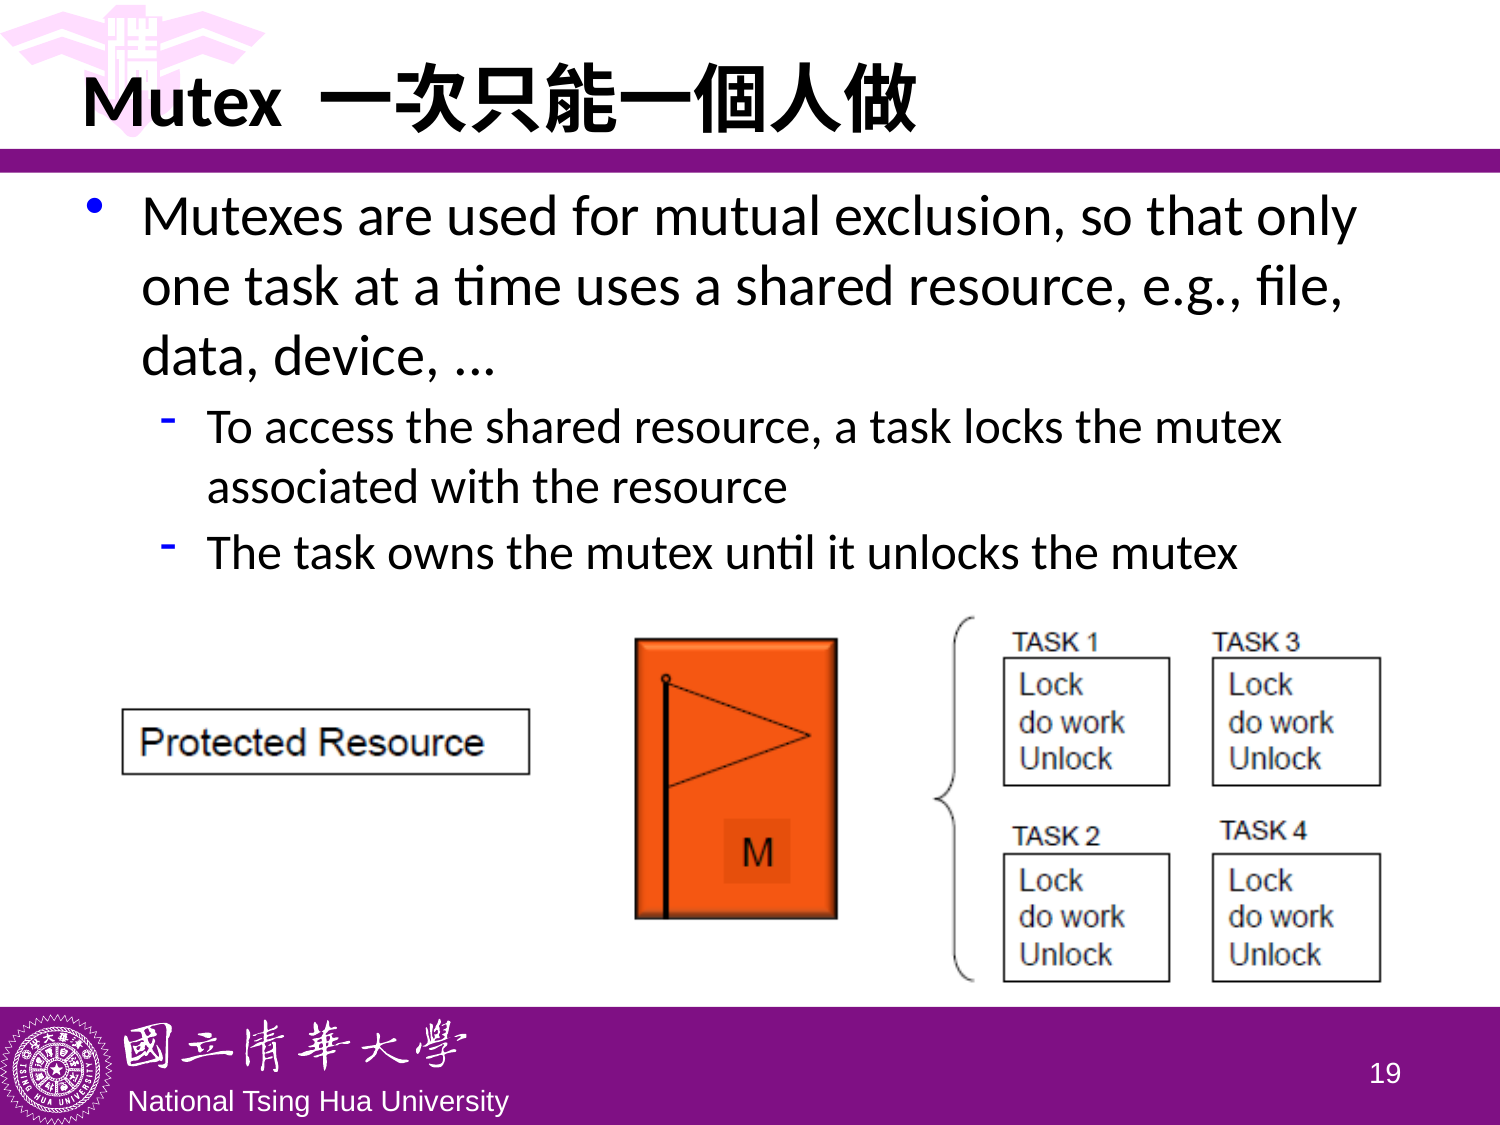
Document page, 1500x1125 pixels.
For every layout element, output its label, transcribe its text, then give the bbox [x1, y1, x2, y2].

title Mutex 一次只能一個人做 [66, 37, 1436, 149]
list Mutexes are used for mutual exclusion, so that only one task at a time uses a shared resource, e.g., file, data, device, ... To access the shared resource, a task locks the mutex associated with the resource The task owns the mutex until it unlocks the mutex [69, 169, 1436, 1000]
slide_number 18 [1104, 1021, 1417, 1097]
picture [88, 608, 1410, 1000]
